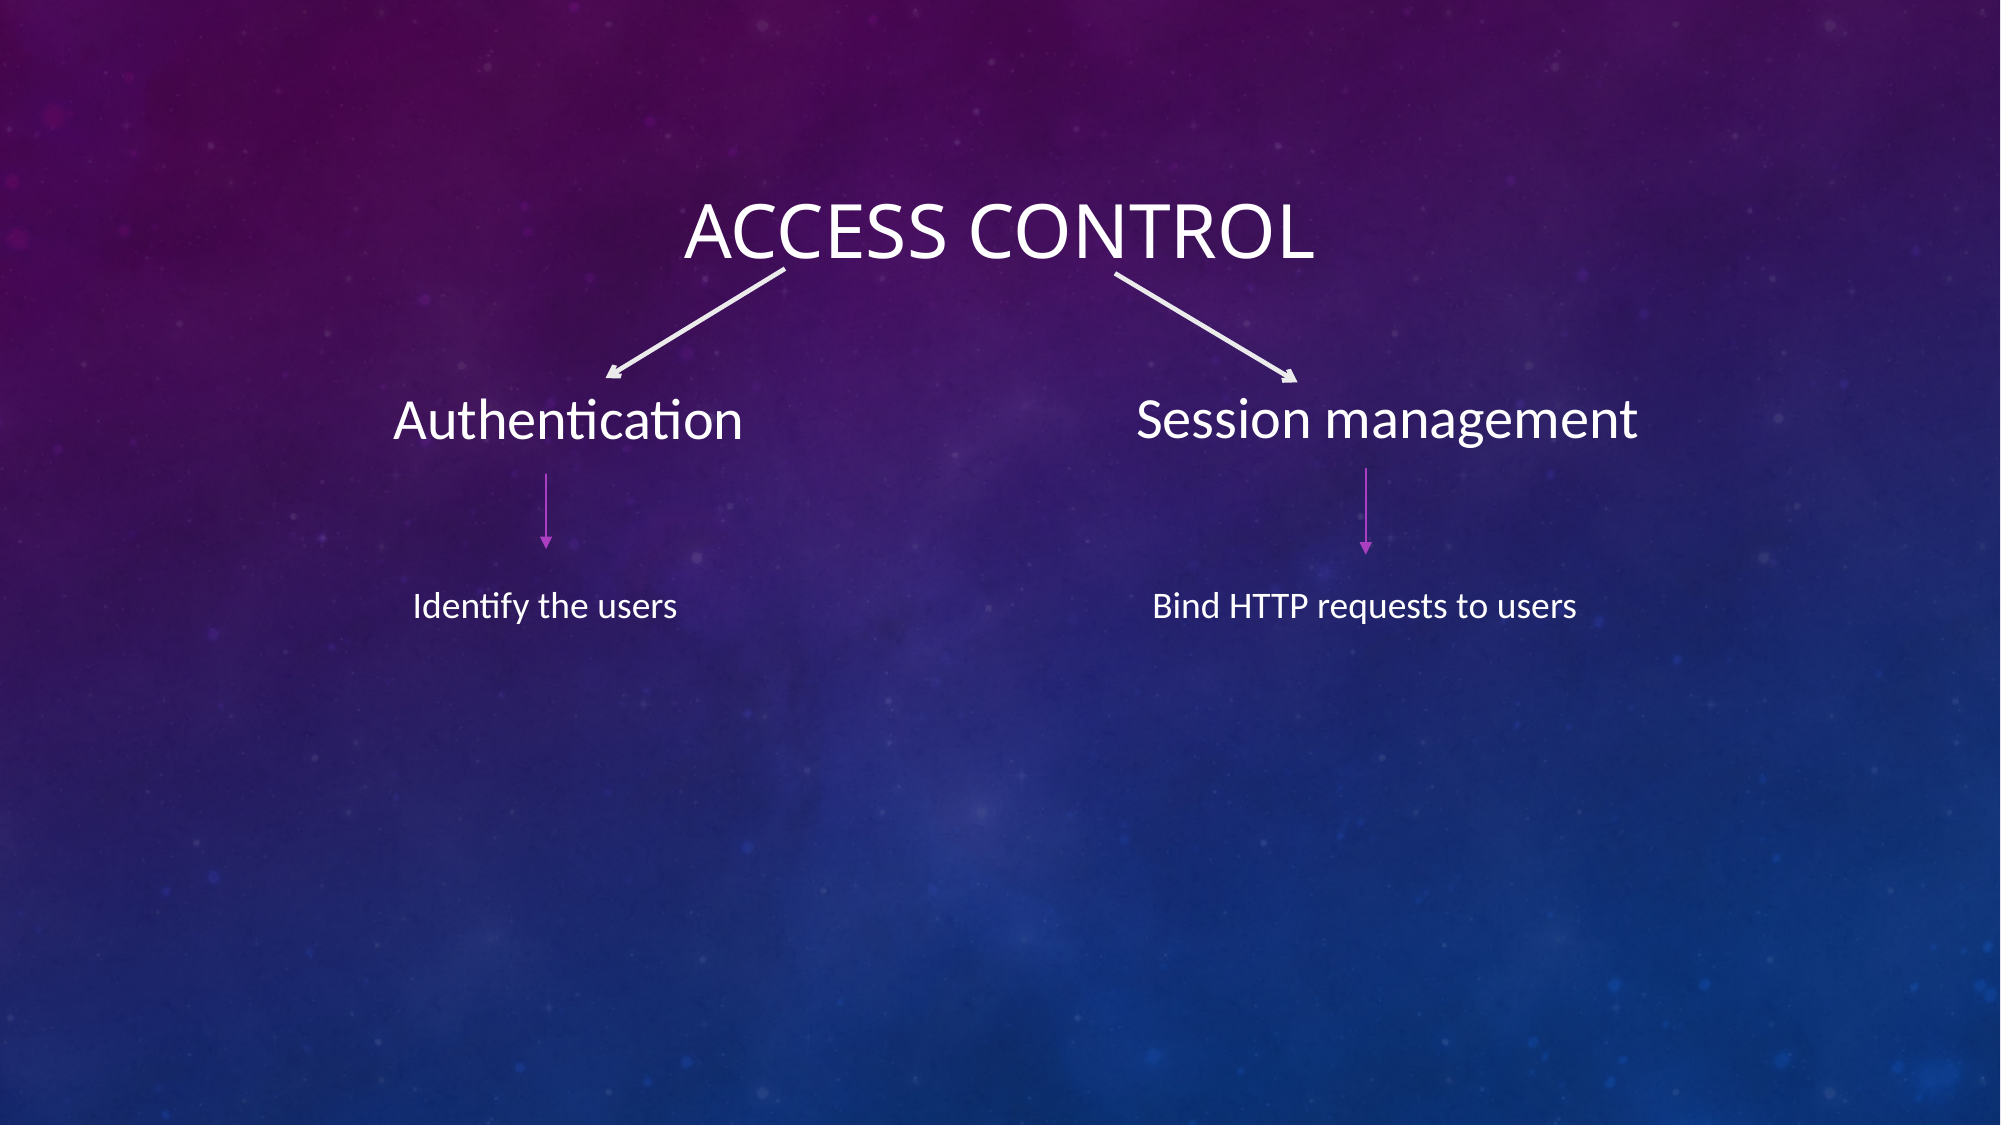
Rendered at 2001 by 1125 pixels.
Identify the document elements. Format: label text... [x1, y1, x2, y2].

list Bind HTTP requests to users [955, 507, 1775, 987]
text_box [1114, 273, 1298, 383]
title ACCESS CONTROL [169, 109, 1831, 348]
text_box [605, 268, 786, 379]
list Session management [1000, 363, 1775, 458]
picture [0, 0, 2001, 1125]
list Identify the users [135, 507, 955, 987]
list Authentication [182, 363, 956, 459]
